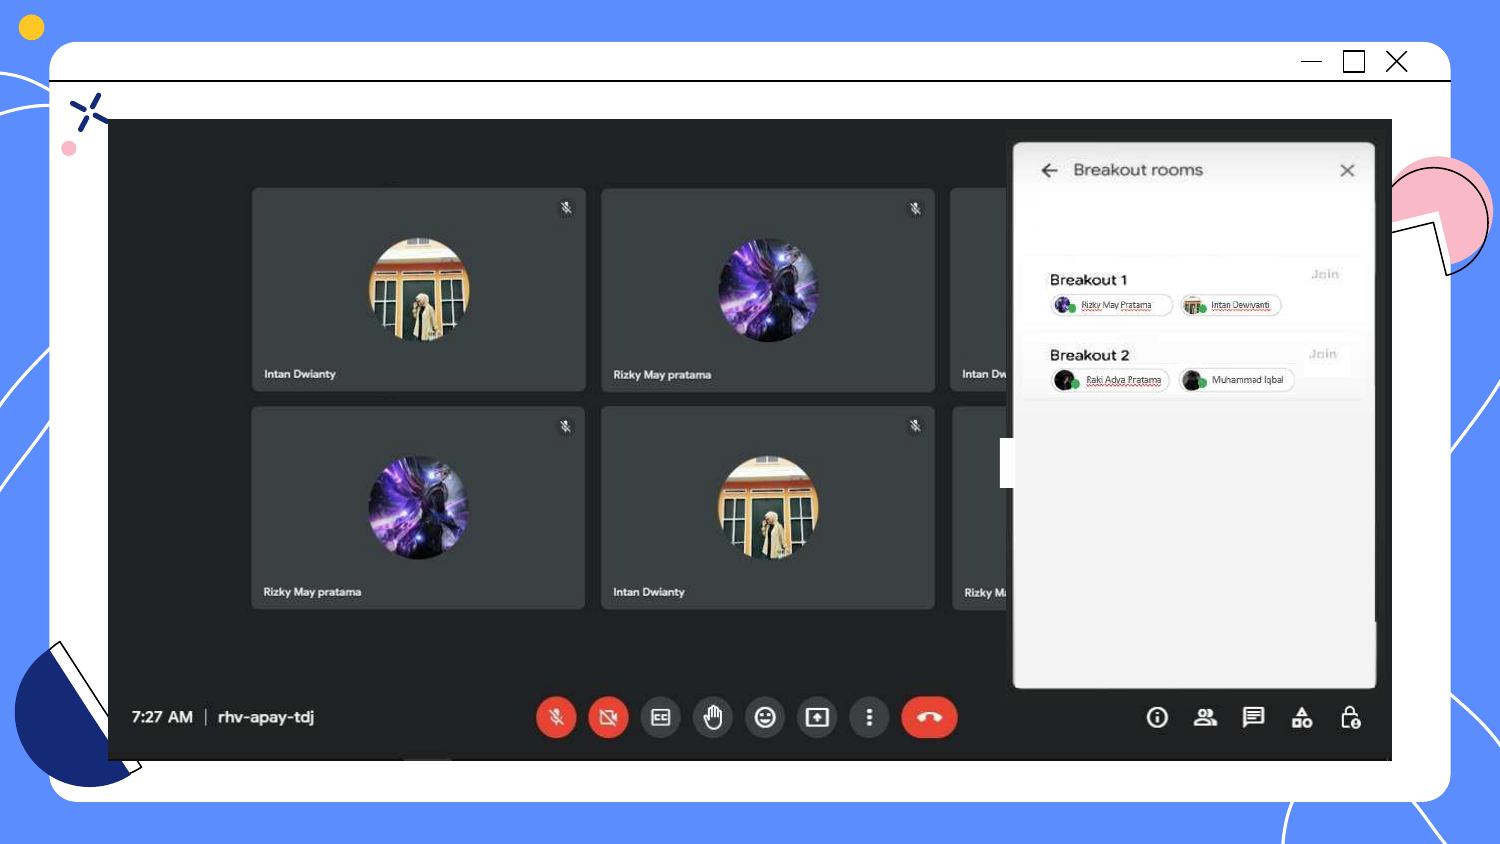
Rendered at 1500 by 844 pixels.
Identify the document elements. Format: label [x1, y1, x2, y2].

text_box [108, 119, 1392, 762]
